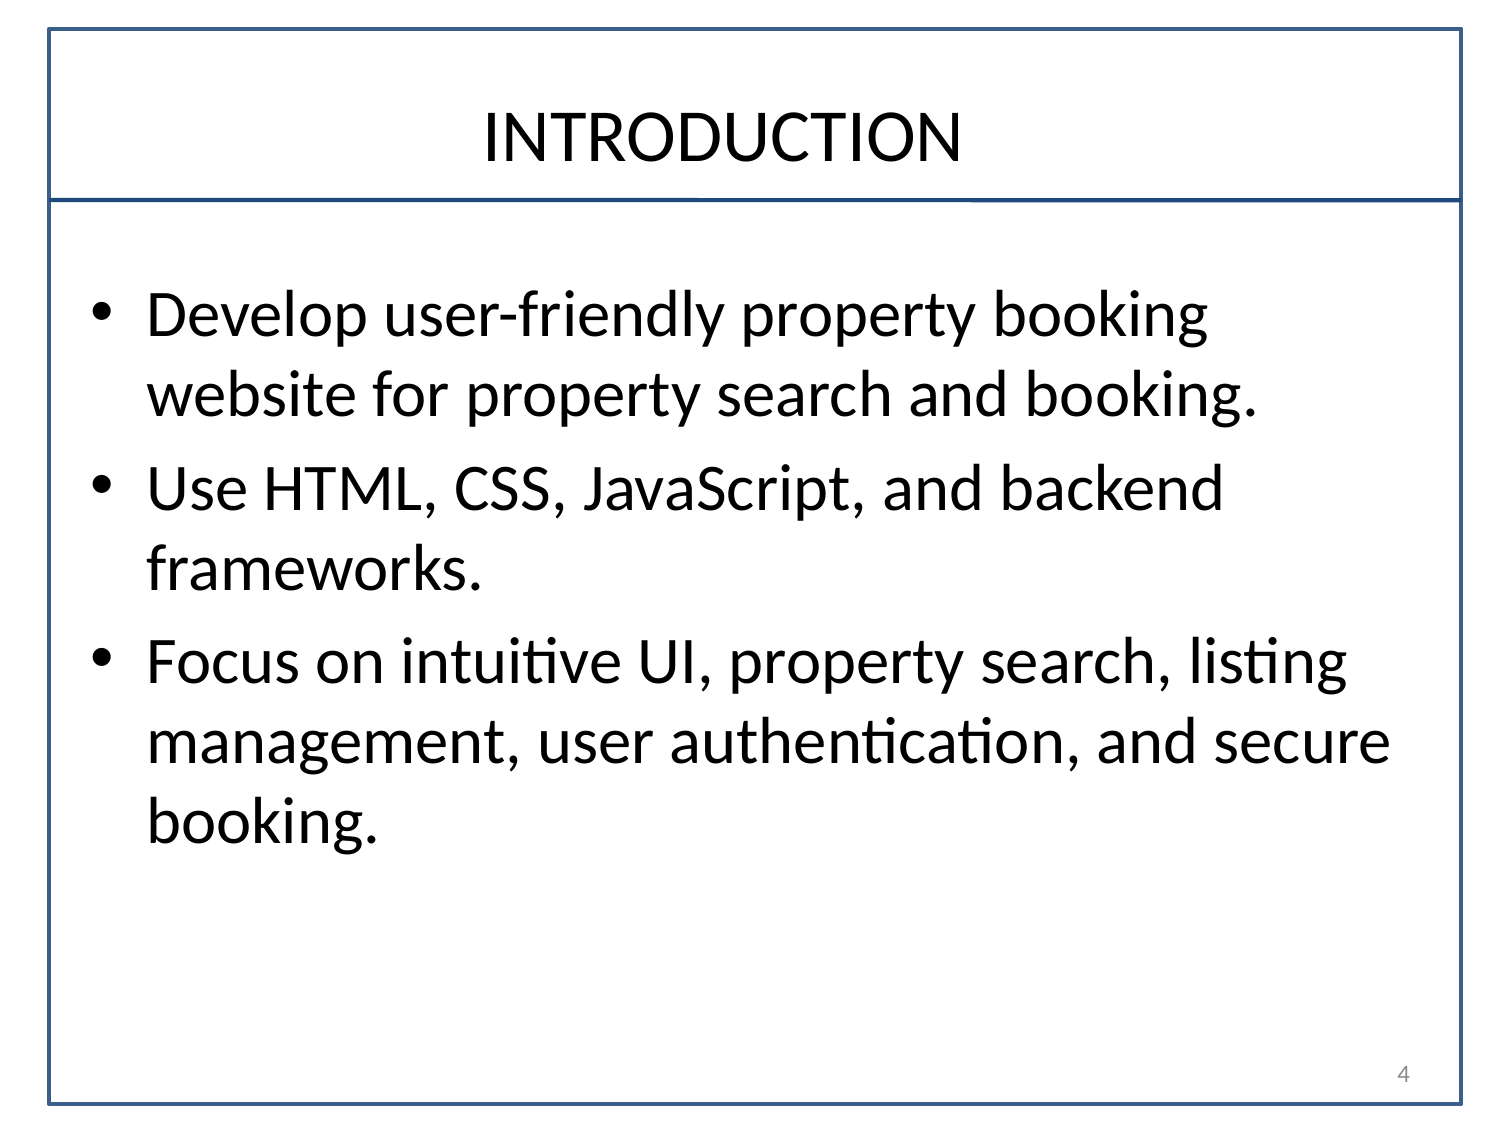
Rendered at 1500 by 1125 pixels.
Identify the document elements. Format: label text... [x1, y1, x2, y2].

list Develop user-friendly property booking website for property search and booking. Use HTML, CSS, JavaScript, and backend frameworks. Focus on intuitive UI, property search, listing management, user authentication, and secure booking. [75, 262, 1425, 1005]
slide_number 4 [1074, 1042, 1425, 1103]
title INTRODUCTION [49, 37, 1399, 225]
